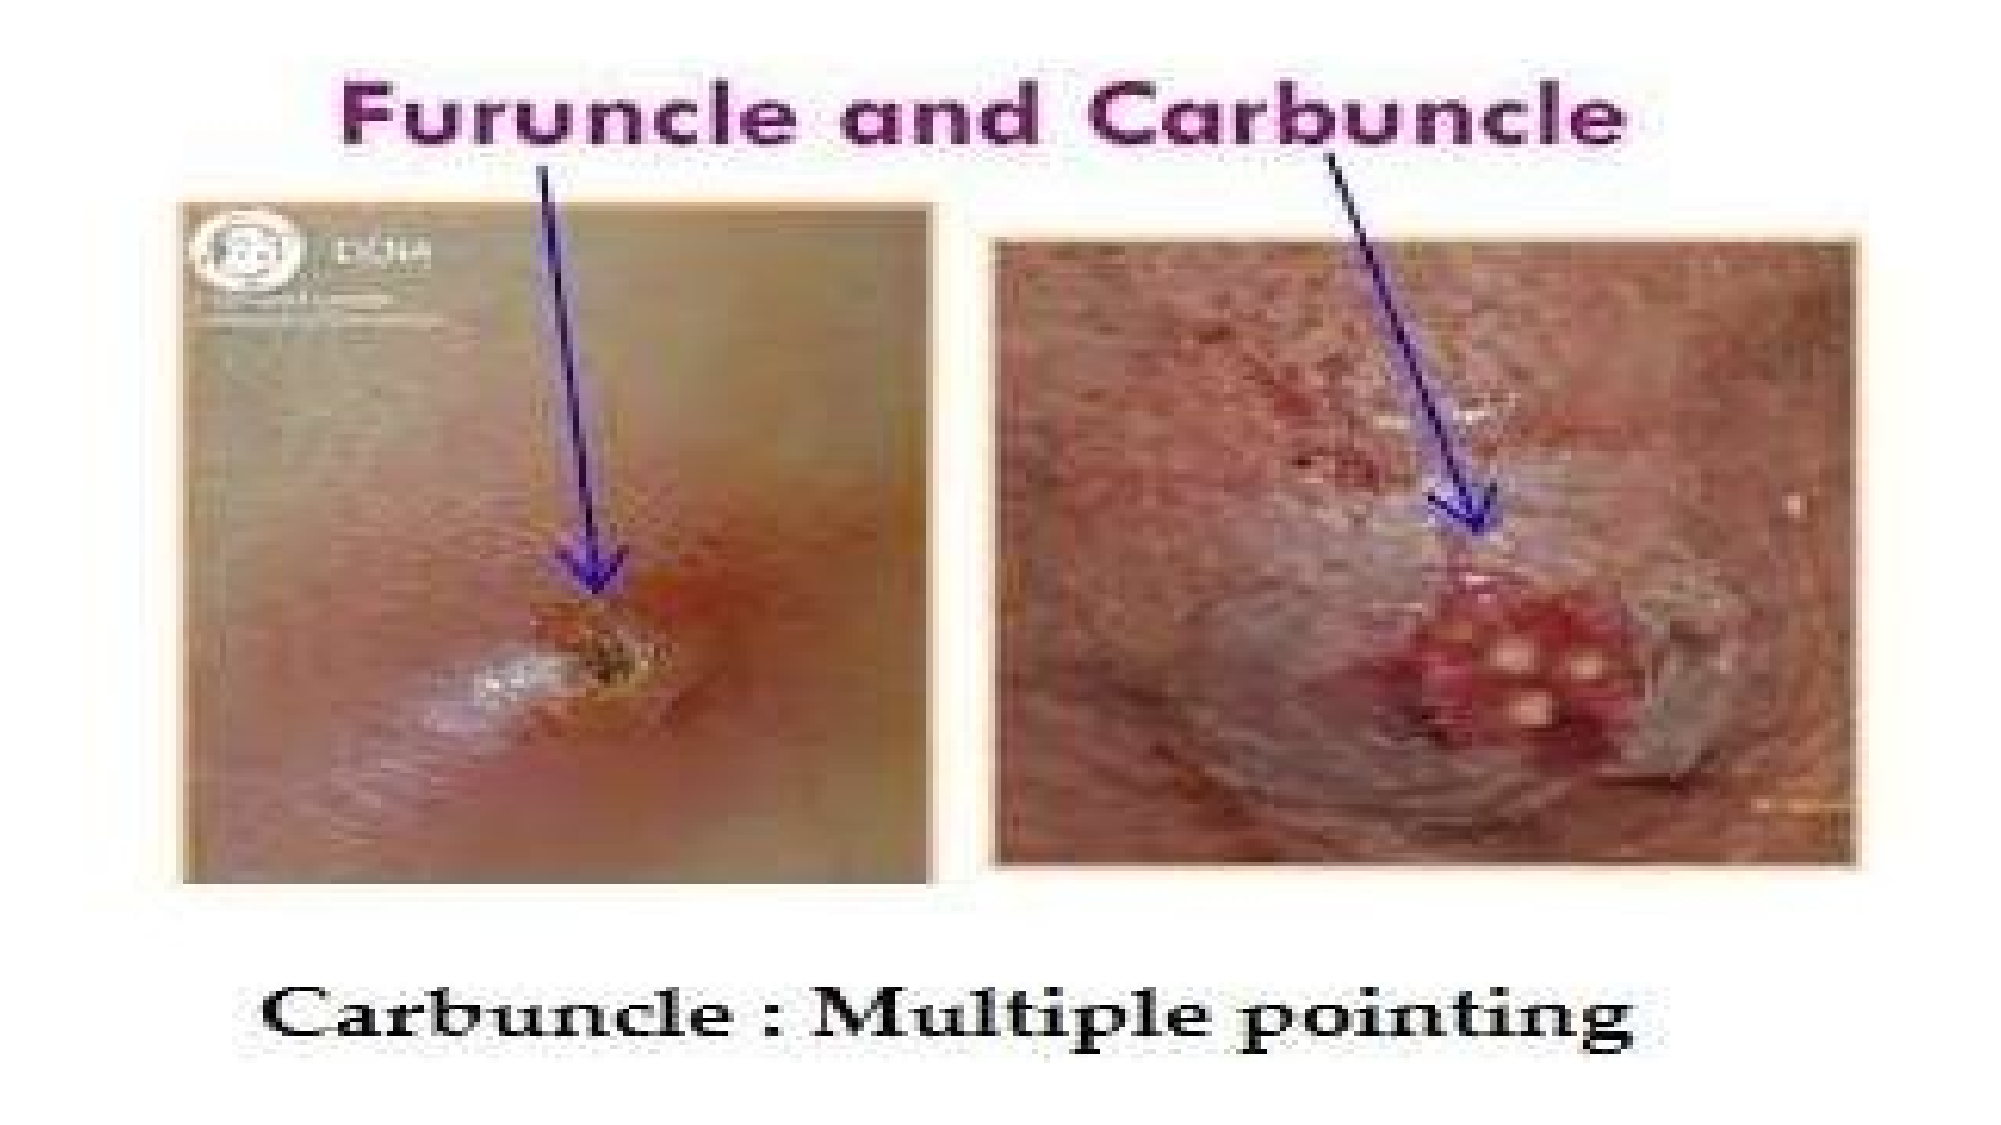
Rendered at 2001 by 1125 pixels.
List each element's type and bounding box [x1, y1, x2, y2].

text_box [84, 55, 1931, 1063]
